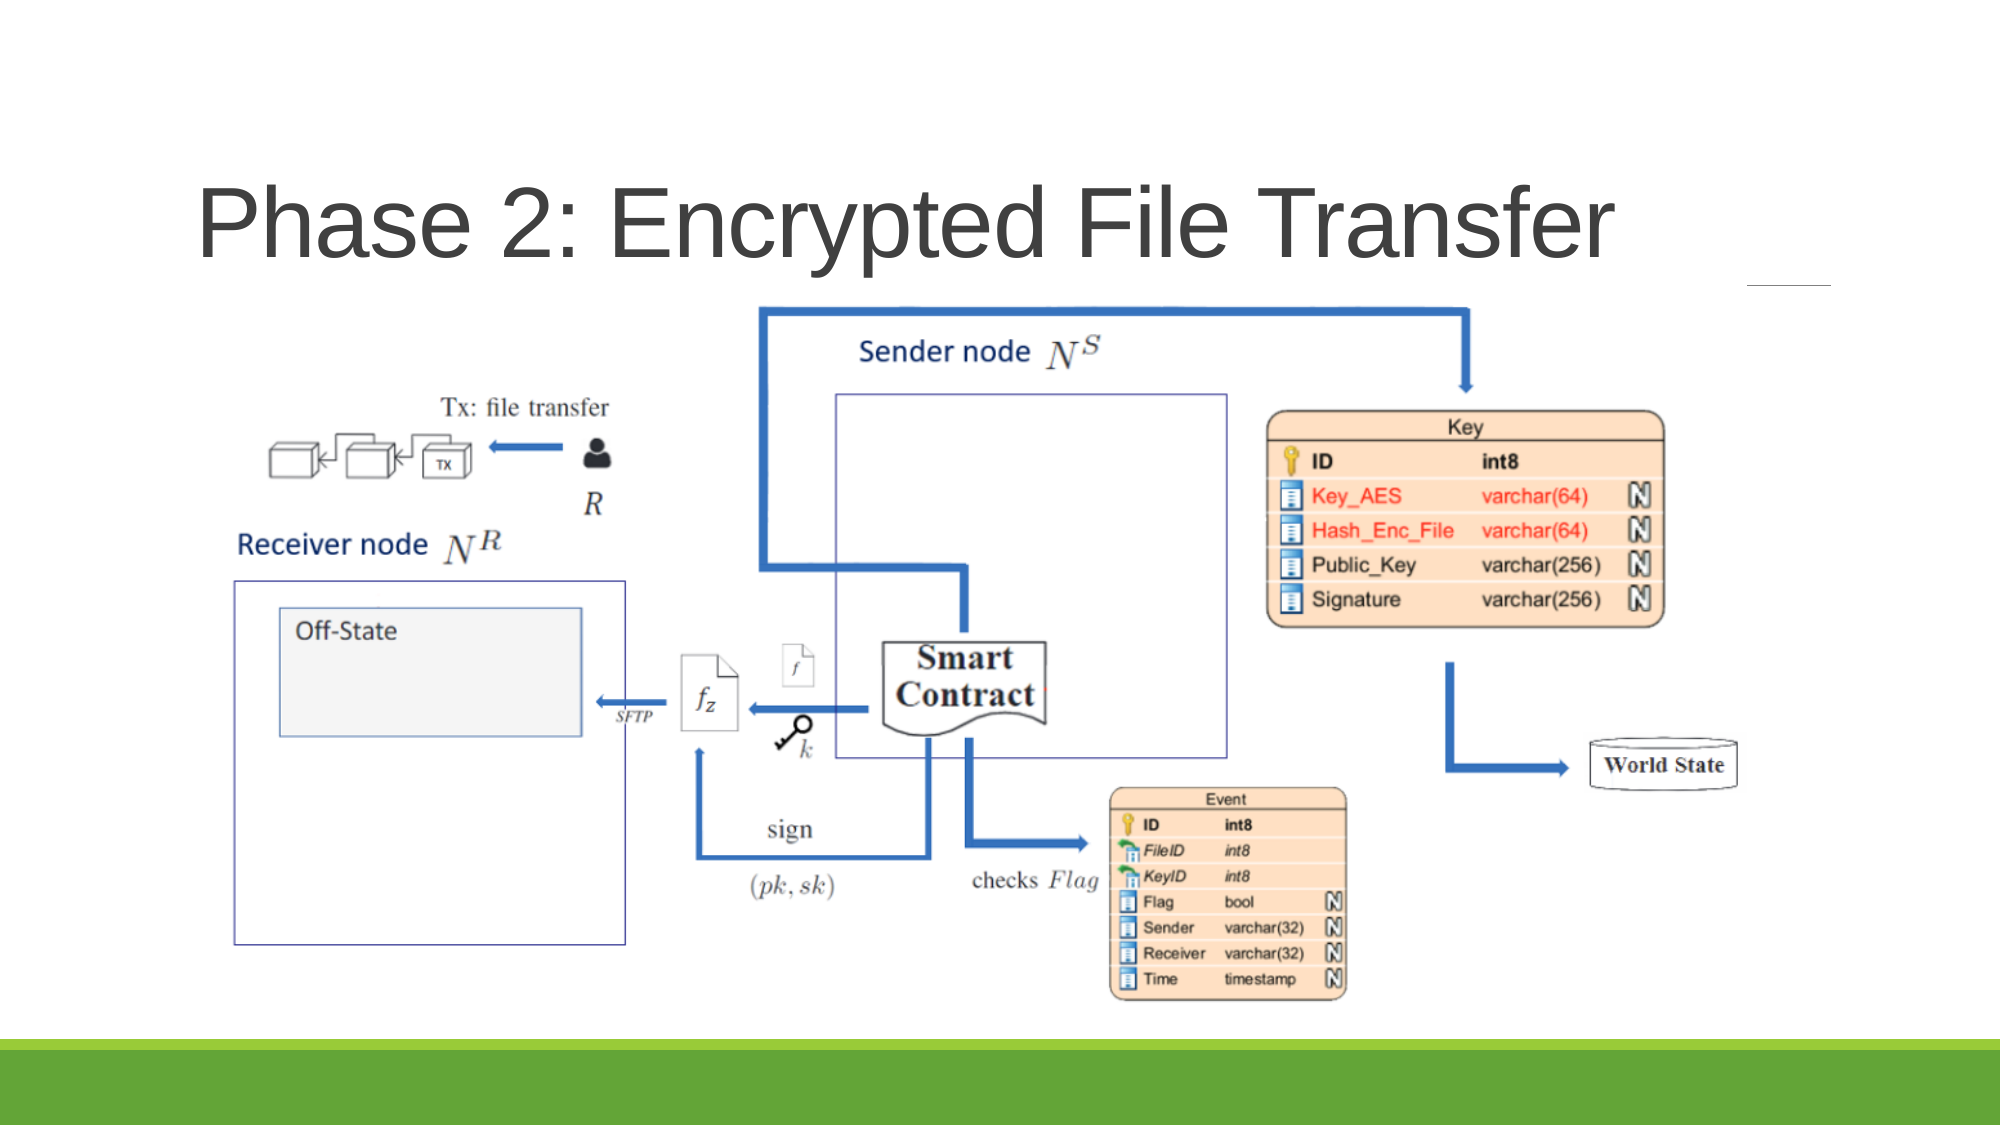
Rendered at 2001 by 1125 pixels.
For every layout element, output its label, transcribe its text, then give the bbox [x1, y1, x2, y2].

title Phase 2: Encrypted File Transfer [180, 47, 1830, 285]
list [169, 284, 1748, 1033]
